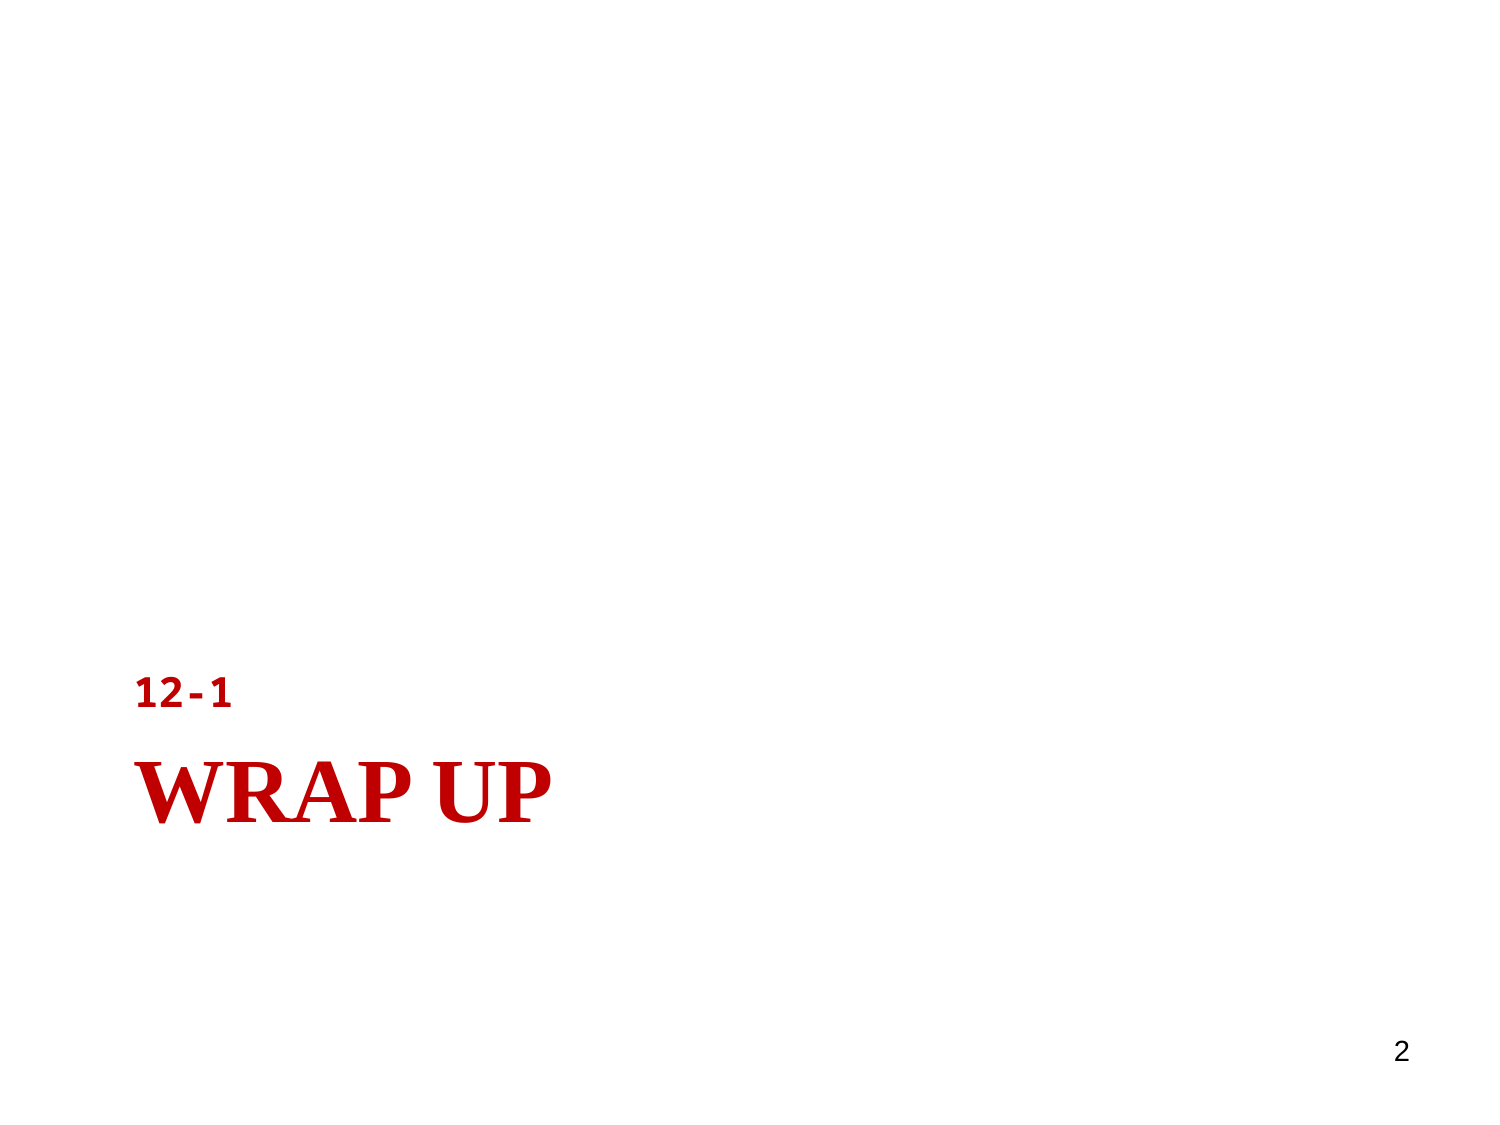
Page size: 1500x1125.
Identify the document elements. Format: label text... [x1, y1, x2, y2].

title Wrap up [118, 723, 1394, 947]
slide_number 2 [1074, 1024, 1425, 1103]
list 12-1 [118, 476, 1394, 723]
